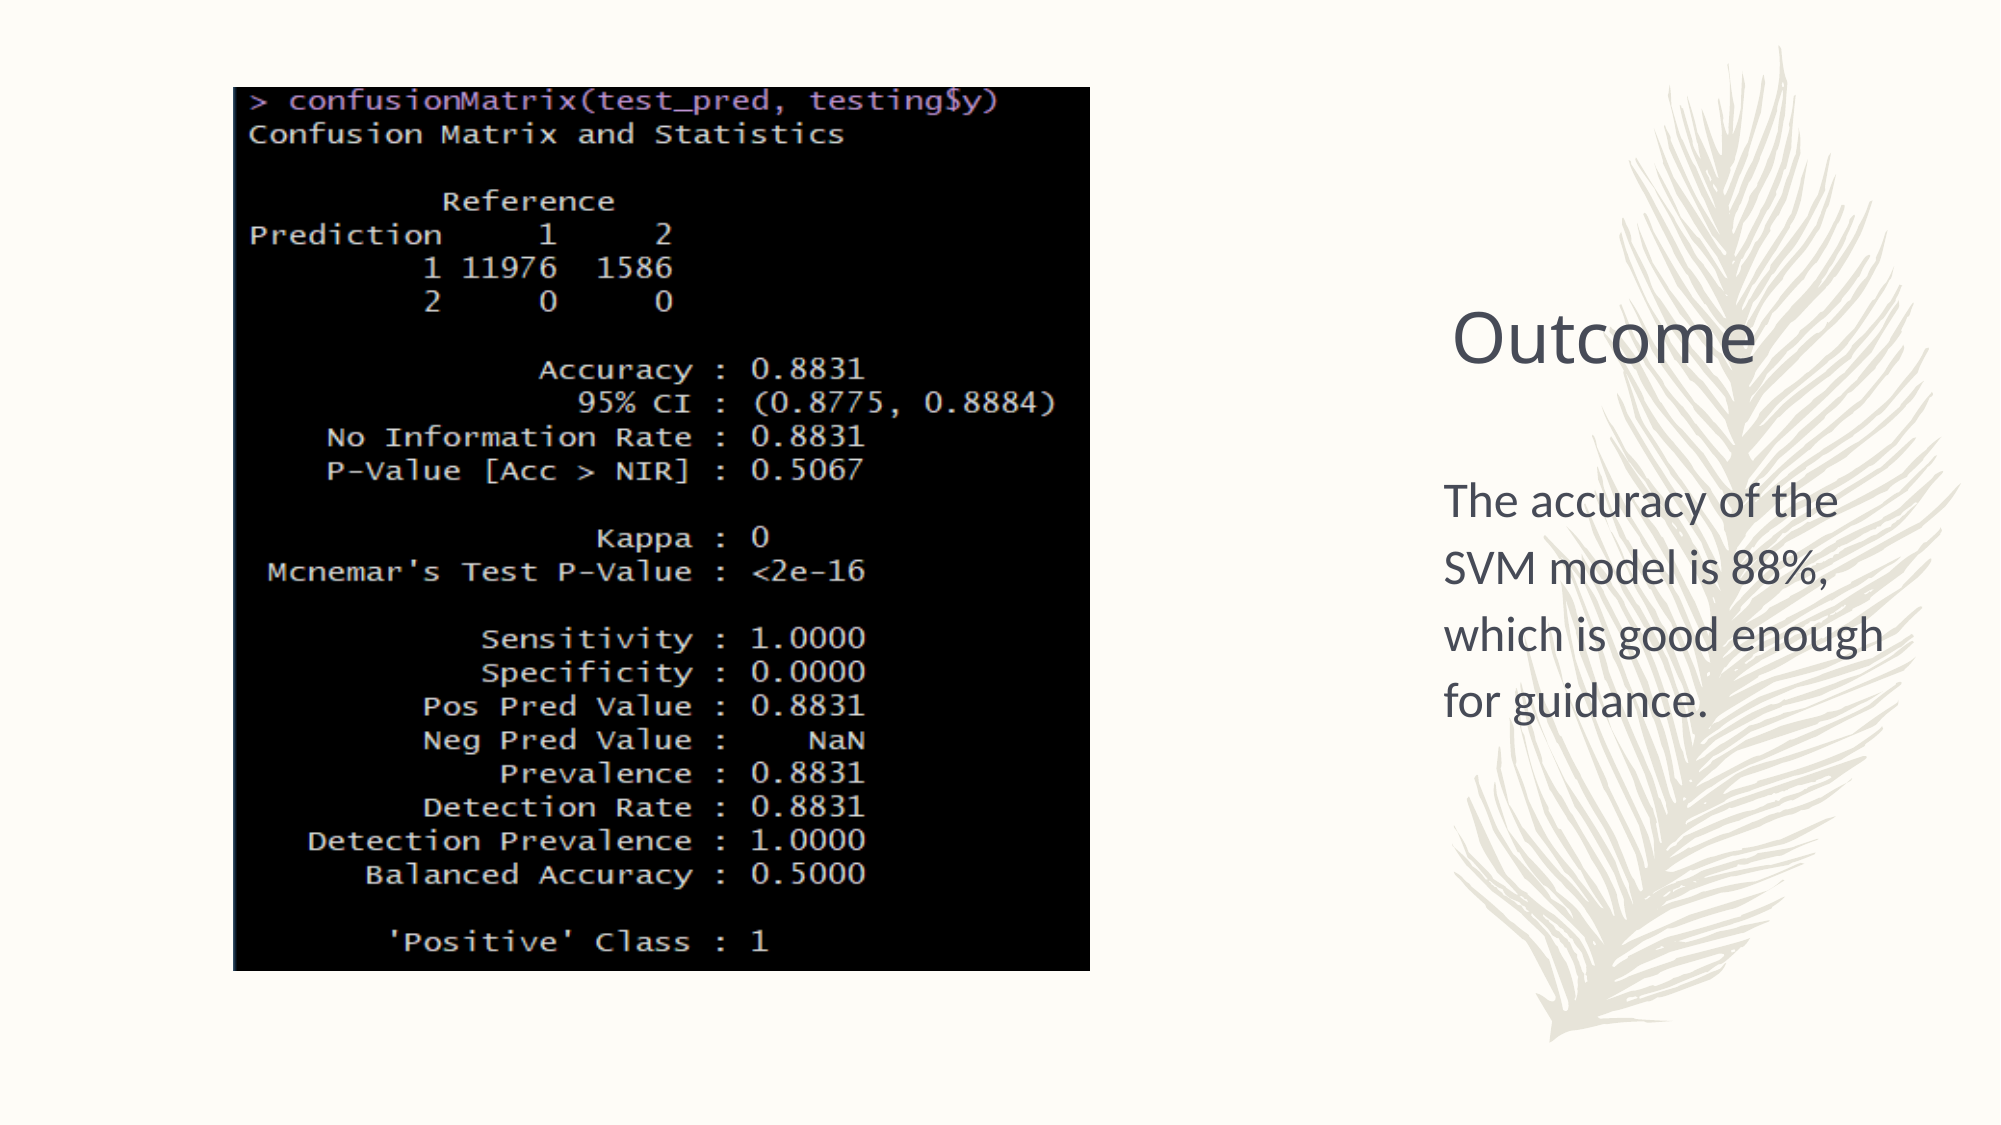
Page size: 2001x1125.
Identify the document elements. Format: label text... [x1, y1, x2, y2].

list The accuracy of the SVM model is 88%, which is good enough for guidance. [1428, 453, 1959, 925]
picture [232, 87, 1090, 971]
title Outcome [1436, 108, 1966, 385]
